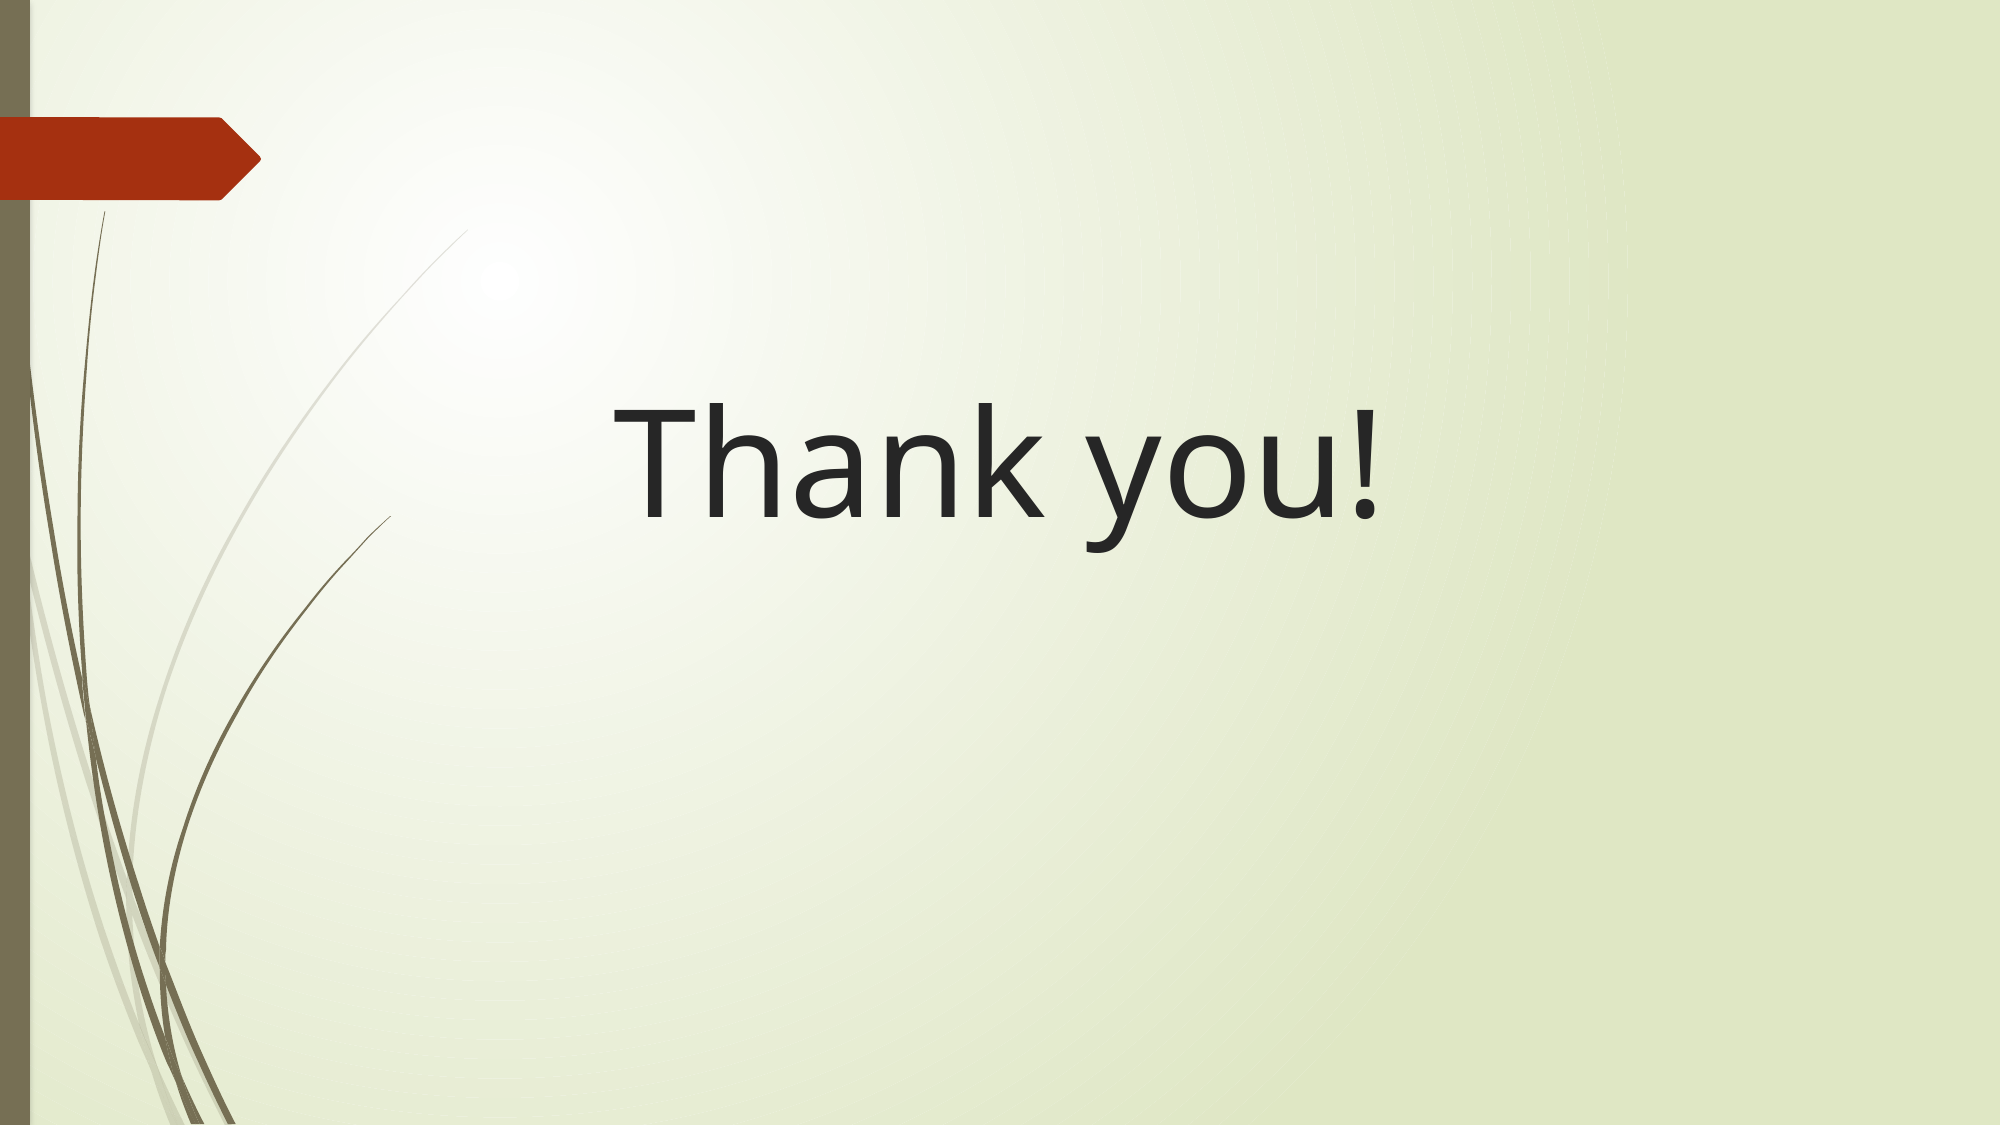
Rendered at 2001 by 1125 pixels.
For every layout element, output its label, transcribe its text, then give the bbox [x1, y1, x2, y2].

title Thank you! [0, 0, 2000, 1125]
